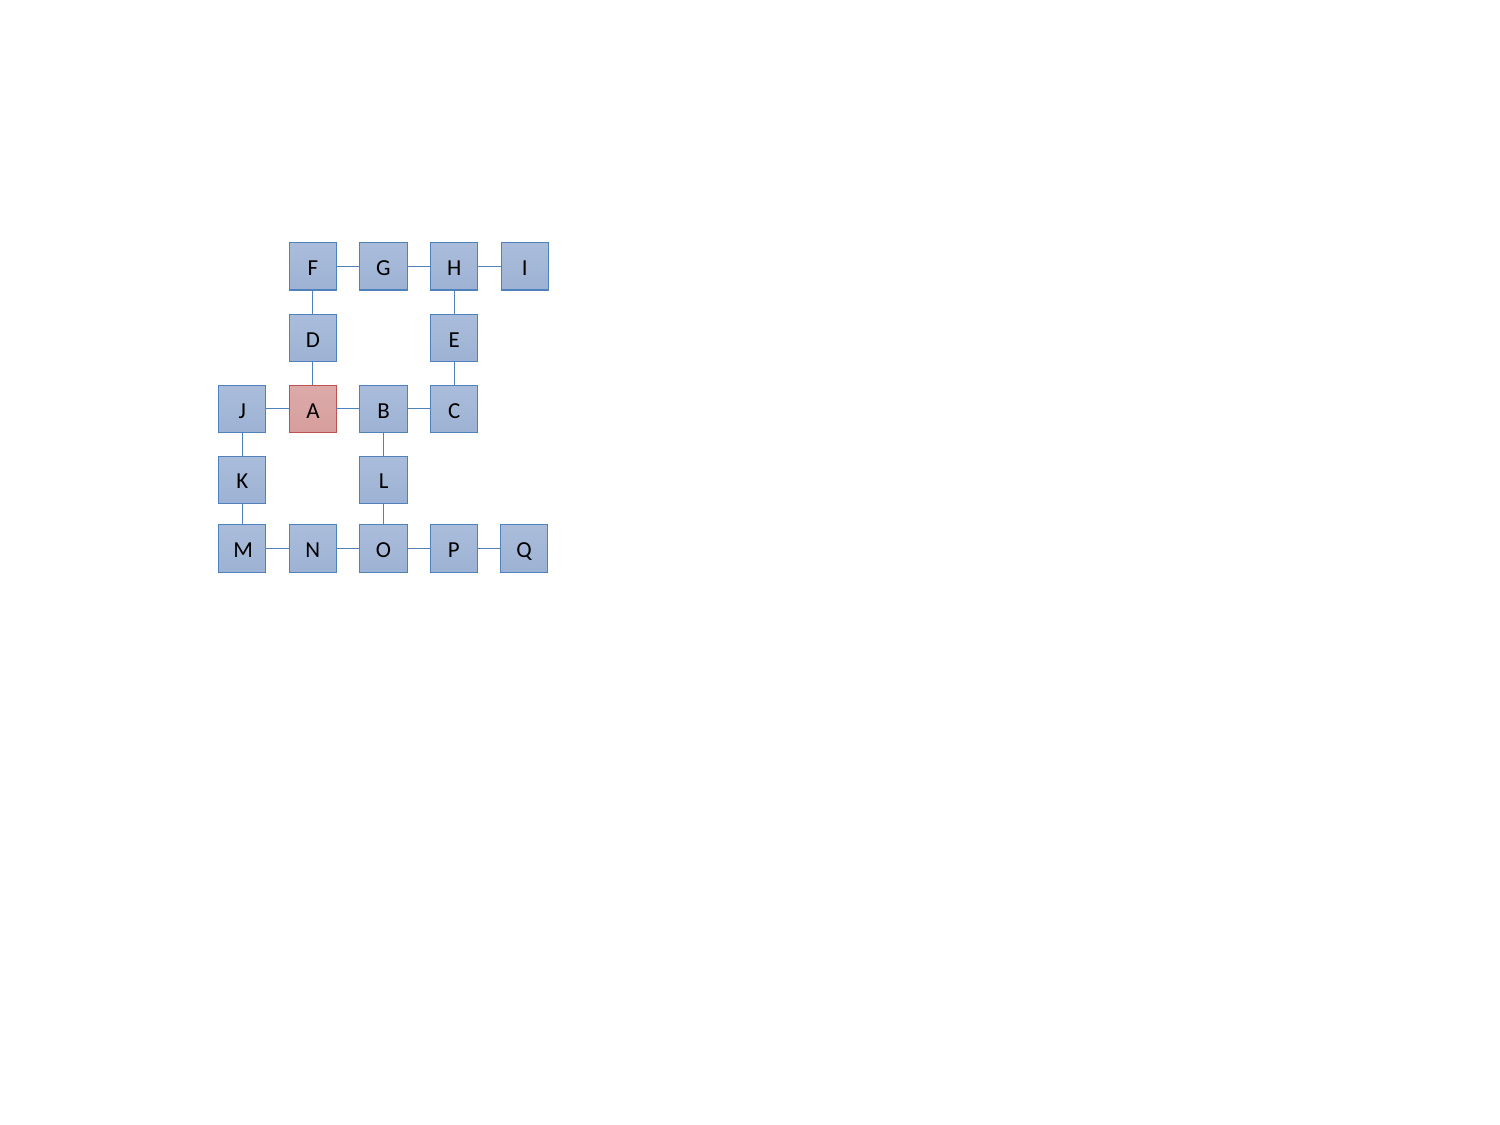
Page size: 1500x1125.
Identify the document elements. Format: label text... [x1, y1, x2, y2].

text_box P [430, 524, 478, 573]
text_box C [430, 385, 478, 433]
text_box F [289, 242, 337, 291]
text_box D [289, 314, 337, 362]
text_box Q [500, 524, 548, 573]
text_box A [289, 385, 337, 433]
text_box B [359, 385, 408, 433]
text_box N [289, 524, 337, 573]
text_box L [359, 456, 408, 504]
text_box G [359, 242, 408, 291]
text_box J [218, 385, 266, 433]
text_box E [430, 314, 478, 362]
text_box I [501, 242, 549, 291]
text_box K [218, 456, 266, 504]
text_box O [359, 524, 408, 573]
text_box H [430, 242, 478, 291]
text_box M [218, 524, 266, 573]
